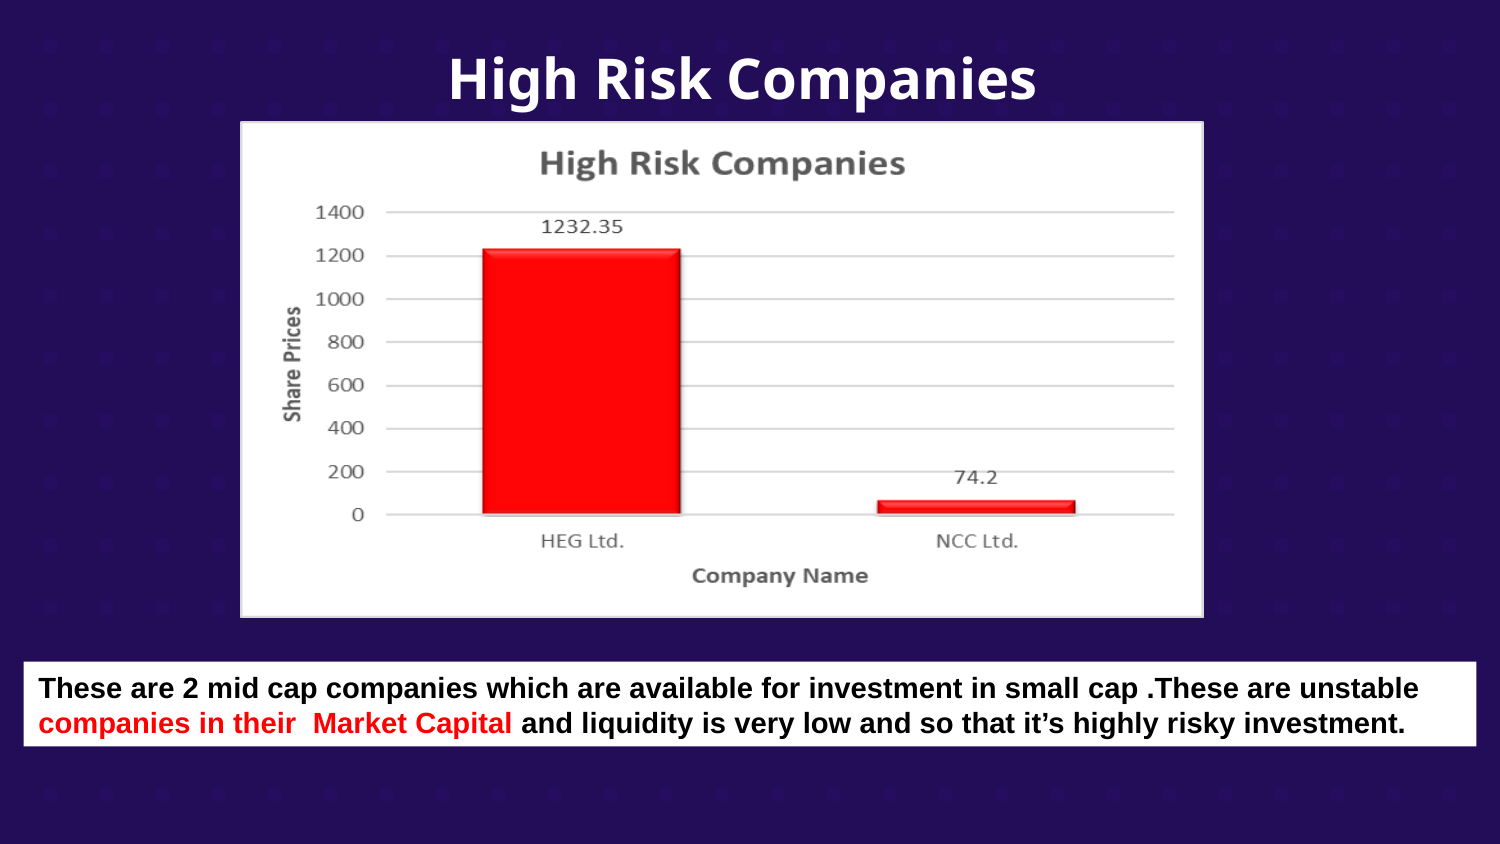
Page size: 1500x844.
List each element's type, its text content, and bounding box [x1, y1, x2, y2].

picture [239, 121, 1204, 618]
text_box These are 2 mid cap companies which are available for investment in small cap .These are unstable companies in their Market Capital and liquidity is very low and so that it’s highly risky investment. [23, 661, 1477, 747]
title High Risk Companies [75, 33, 1425, 122]
